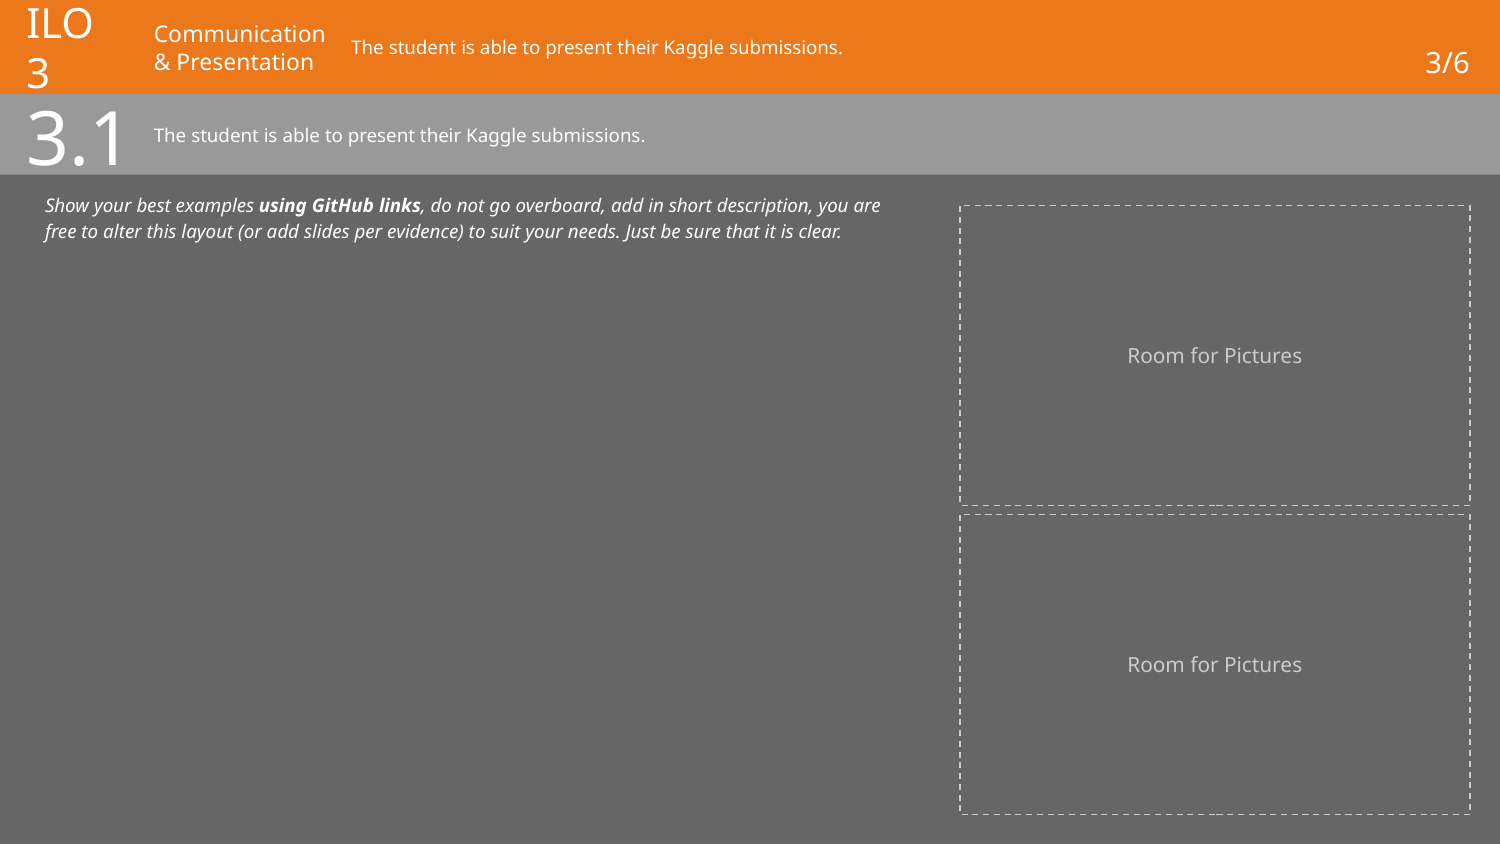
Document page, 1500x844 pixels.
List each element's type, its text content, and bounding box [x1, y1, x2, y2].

title Communication & Presentation [138, 0, 364, 95]
title 3/6 [1159, 0, 1485, 95]
title ILO 3 [11, 0, 138, 94]
list Show your best examples using GitHub links, do not go overboard, add in short description, you are free to alter this layout (or add slides per evidence) to suit your needs. Just be sure that it is clear. [30, 176, 930, 815]
title The student is able to present their Kaggle submissions. [138, 94, 1339, 176]
title The student is able to present their Kaggle submissions. [364, 0, 1027, 95]
title 3.1 [11, 94, 138, 176]
